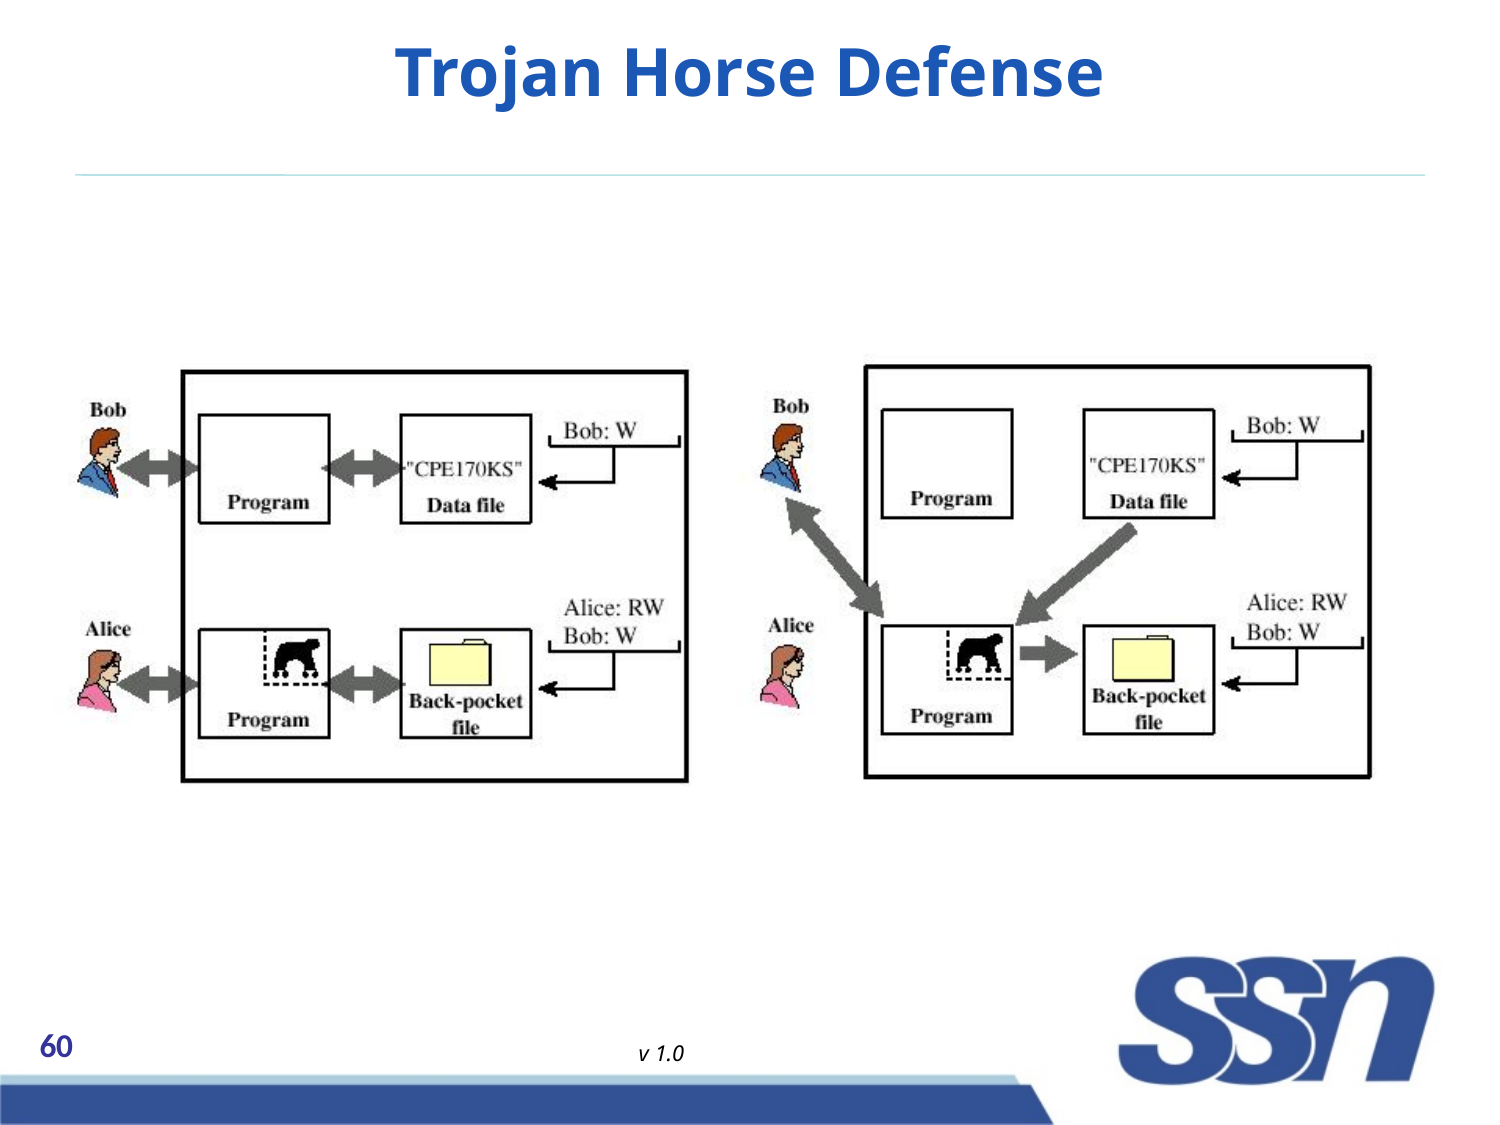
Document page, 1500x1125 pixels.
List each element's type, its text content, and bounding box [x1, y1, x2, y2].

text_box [37, 337, 737, 824]
picture [0, 913, 1500, 1125]
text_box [712, 327, 1416, 814]
title Trojan Horse Defense [75, 45, 1425, 175]
